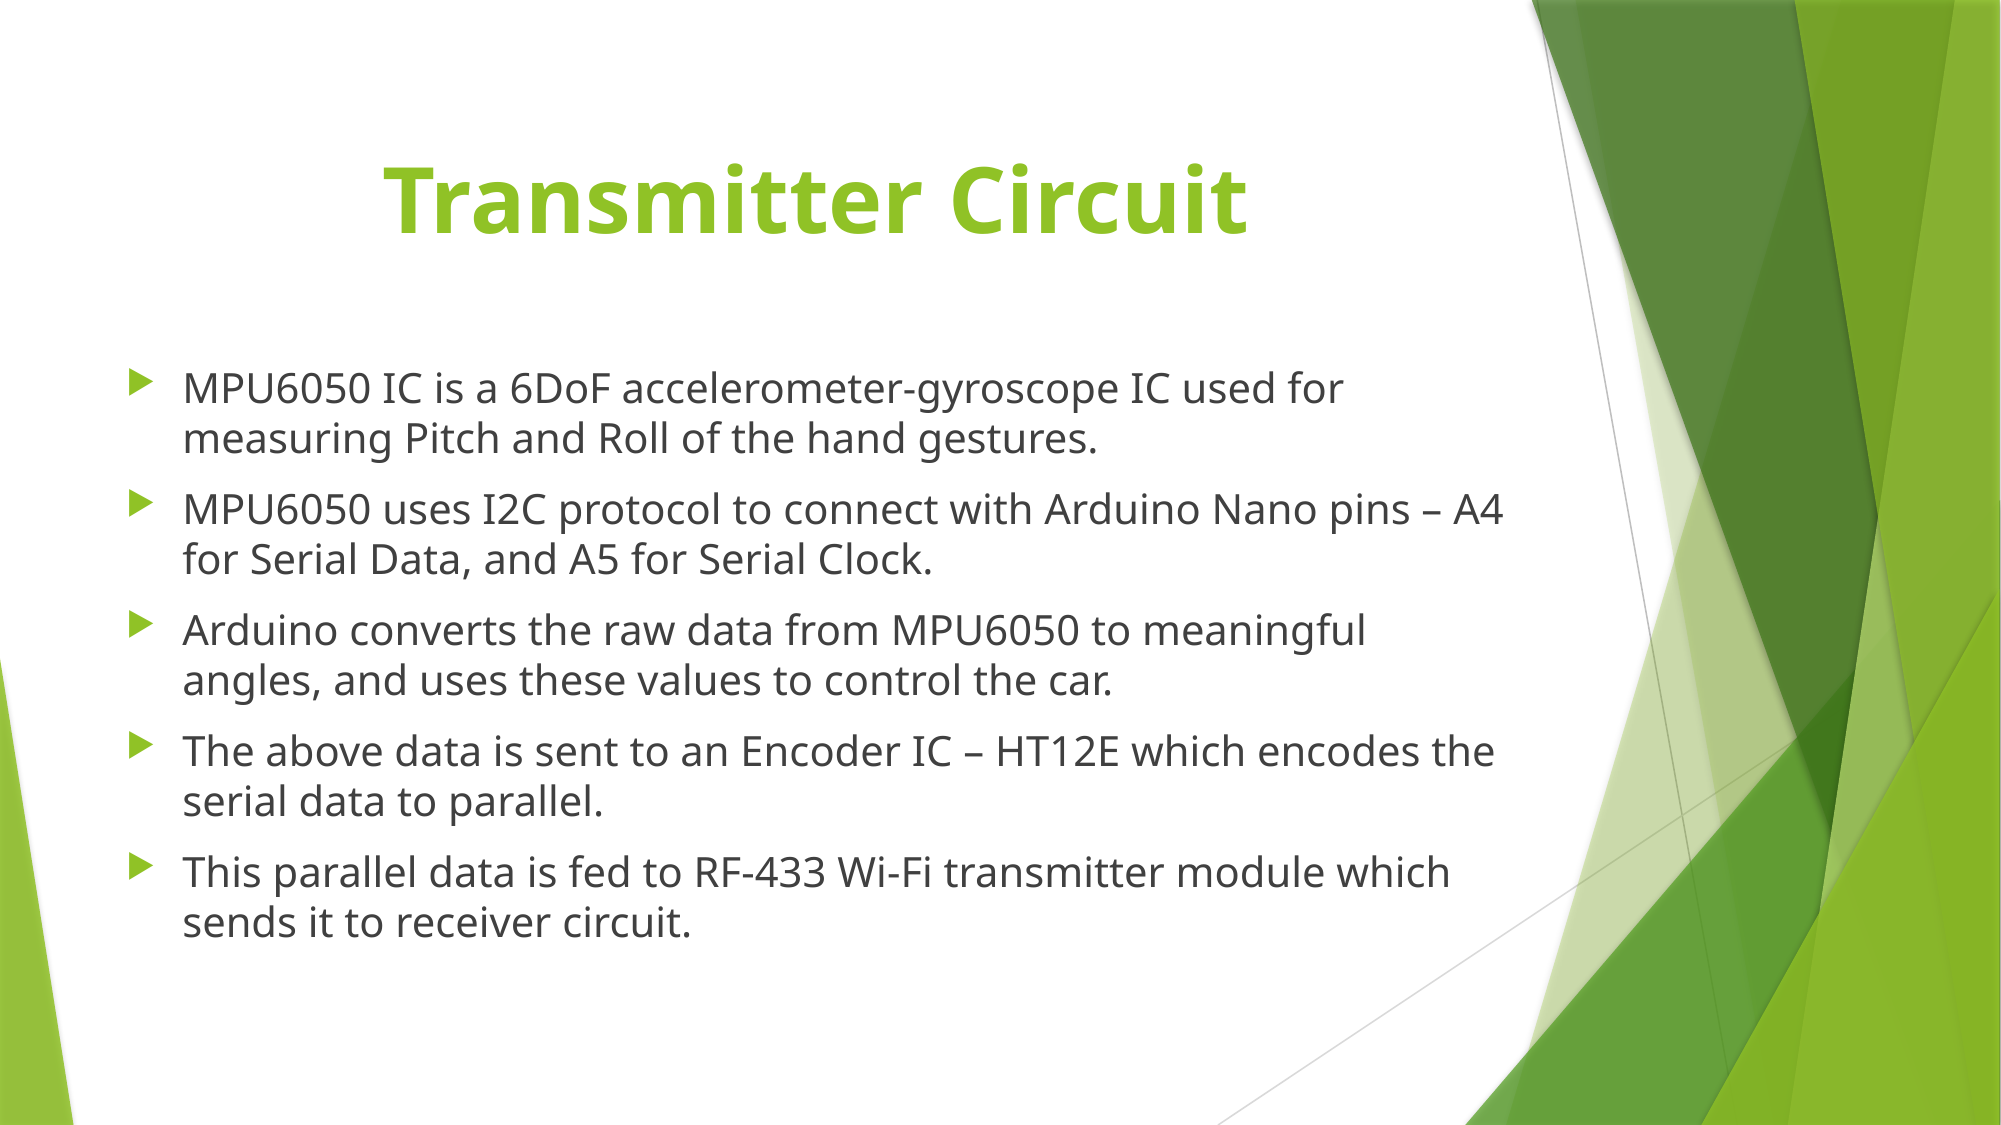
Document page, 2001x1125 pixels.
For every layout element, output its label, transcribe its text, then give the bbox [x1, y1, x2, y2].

list MPU6050 IC is a 6DoF accelerometer-gyroscope IC used for measuring Pitch and Roll of the hand gestures. MPU6050 uses I2C protocol to connect with Arduino Nano pins – A4 for Serial Data, and A5 for Serial Clock. Arduino converts the raw data from MPU6050 to meaningful angles, and uses these values to control the car. The above data is sent to an Encoder IC – HT12E which encodes the serial data to parallel. This parallel data is fed to RF-433 Wi-Fi transmitter module which sends it to receiver circuit. [111, 354, 1522, 992]
title Transmitter Circuit [111, 133, 1522, 351]
